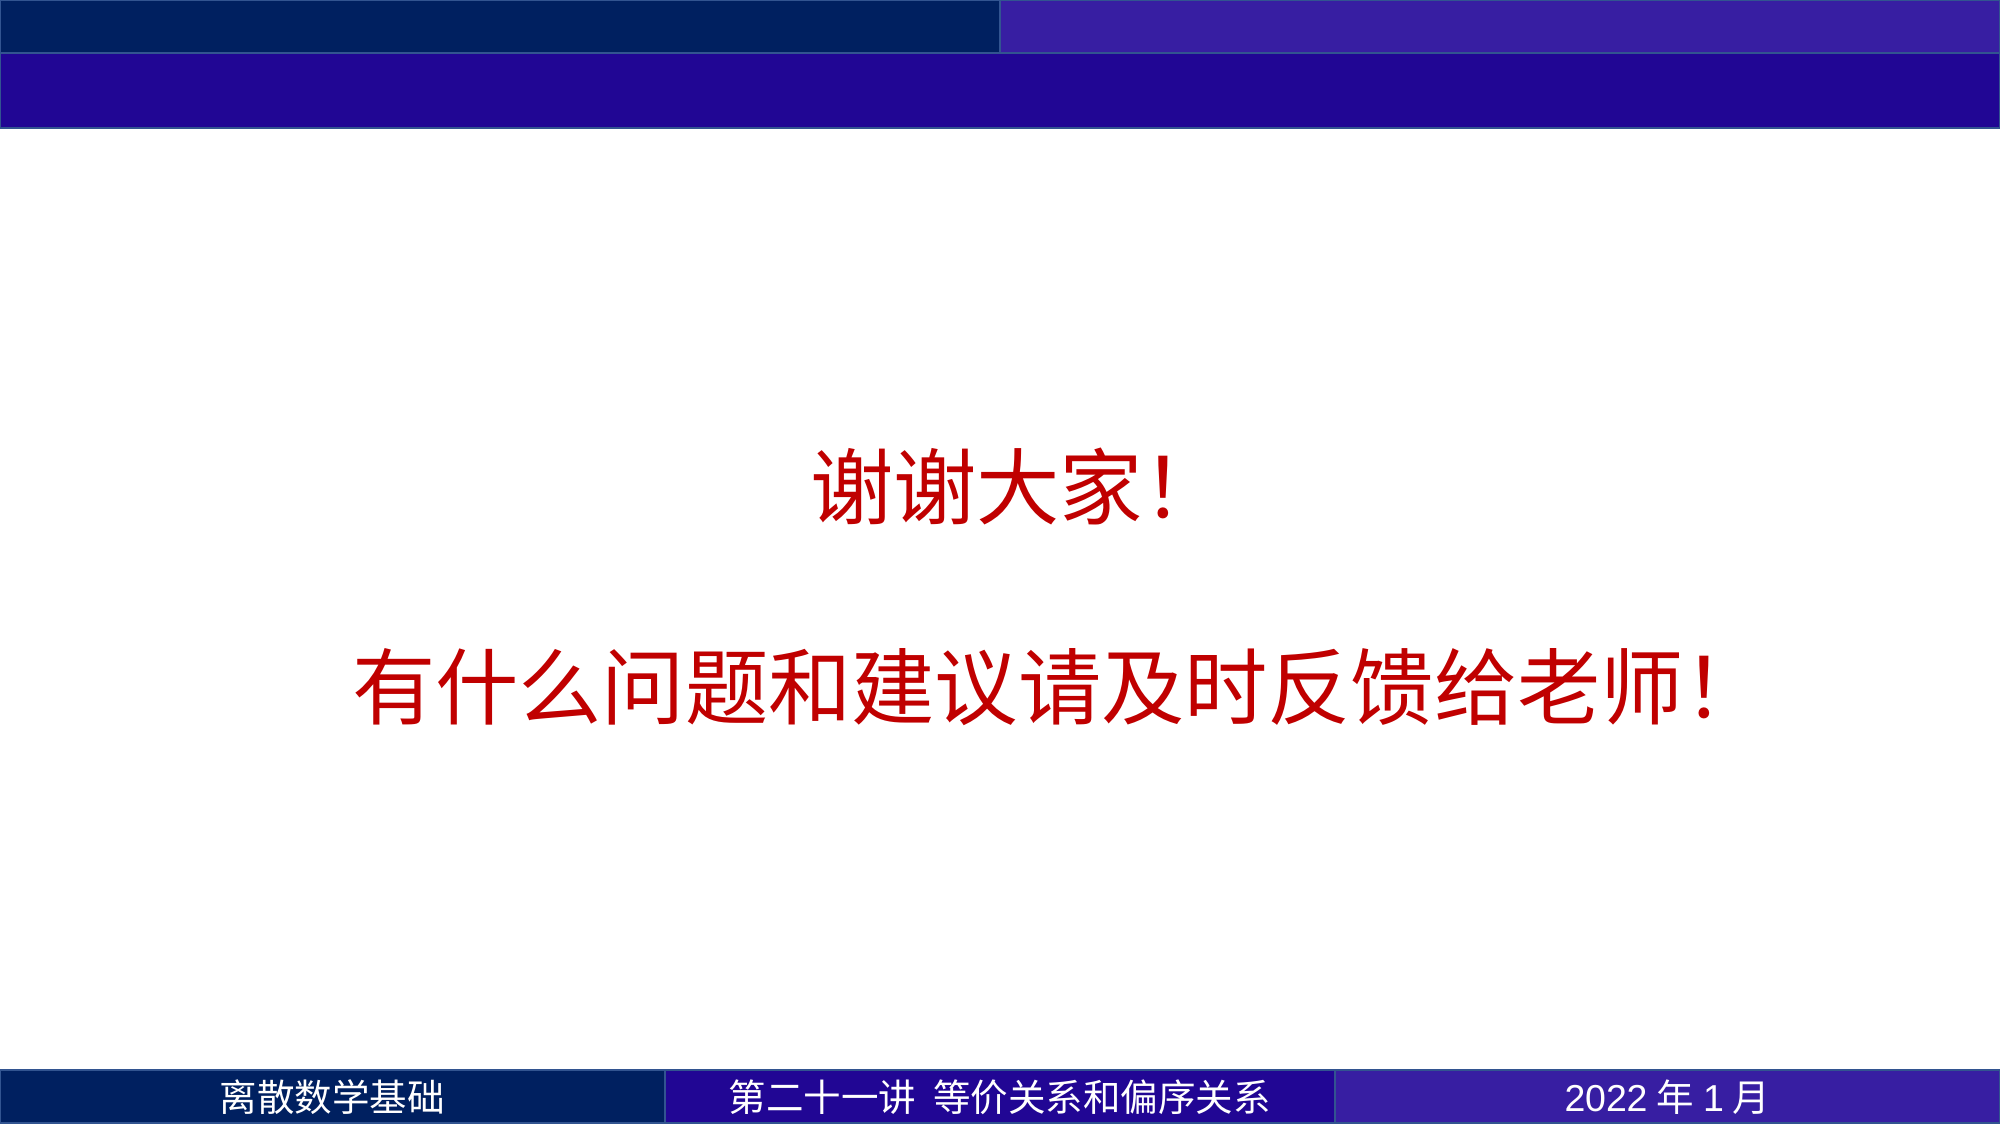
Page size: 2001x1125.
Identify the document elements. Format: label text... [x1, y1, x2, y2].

text_box [0, 0, 999, 52]
text_box [999, 0, 2000, 52]
text_box [0, 52, 2000, 129]
text_box 离散数学基础 [0, 1069, 664, 1124]
text_box 谢谢大家！ 有什么问题和建议请及时反馈给老师！ [315, 328, 1722, 743]
text_box 第二十一讲 等价关系和偏序关系 [664, 1069, 1334, 1124]
text_box 2022年1月 [1334, 1069, 2000, 1124]
